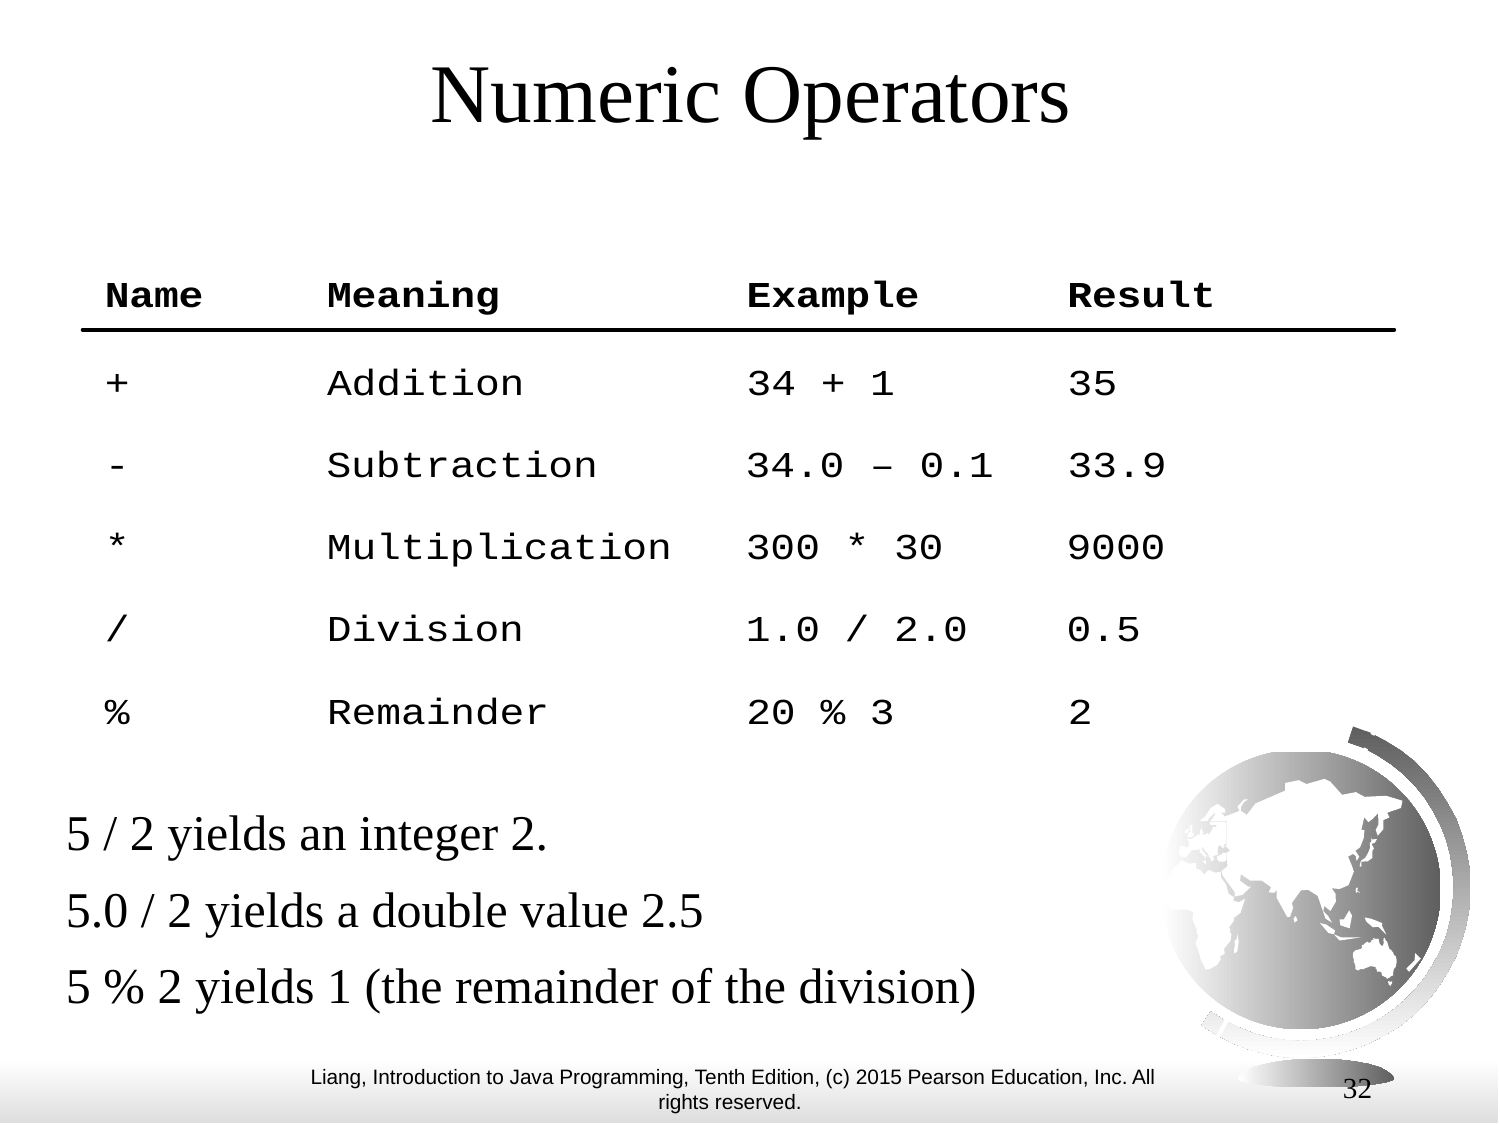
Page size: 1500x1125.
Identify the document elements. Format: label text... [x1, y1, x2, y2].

text_box 5 / 2 yields an integer 2. 5.0 / 2 yields a double value 2.5 5 % 2 yields 1 (the remainder of the division) [50, 800, 1450, 1050]
slide_number 32 [1074, 1050, 1388, 1125]
title Numeric Operators [113, 39, 1389, 140]
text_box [57, 234, 1443, 776]
